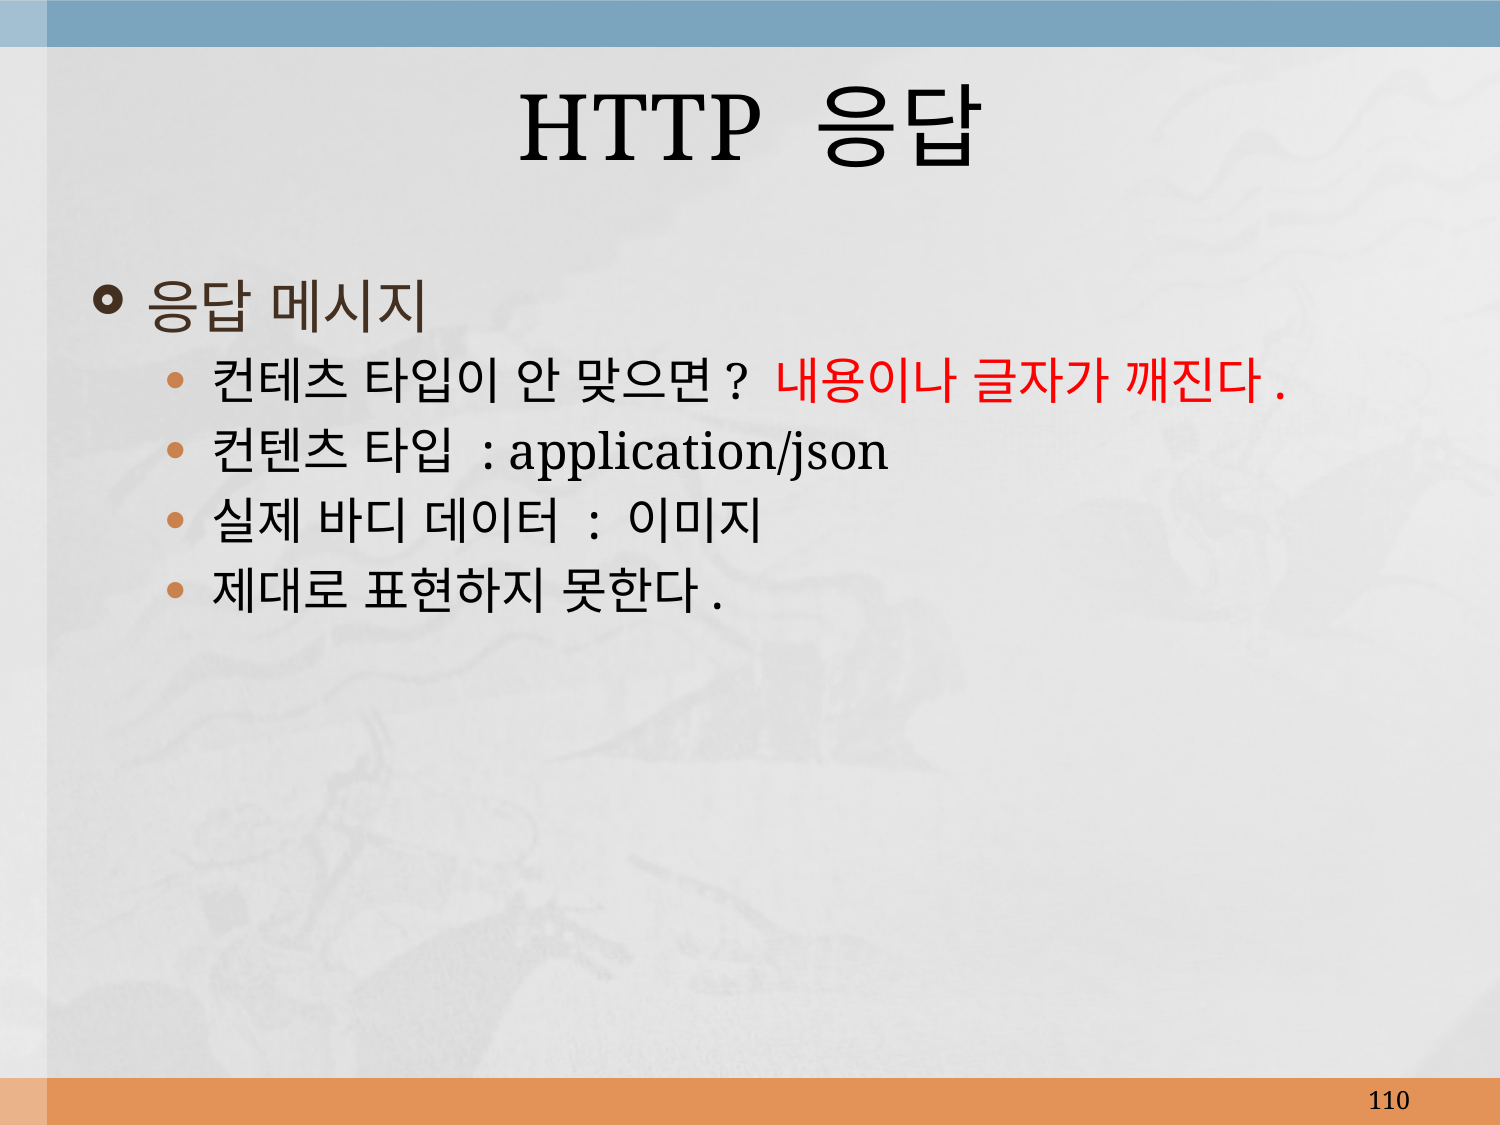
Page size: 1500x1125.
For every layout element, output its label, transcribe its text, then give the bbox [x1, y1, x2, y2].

slide_number 110 [1074, 1078, 1425, 1125]
list 응답 메시지 컨테츠 타입이 안 맞으면? 내용이나 글자가 깨진다. 컨텐츠 타입 : application/json 실제 바디 데이터 : 이미지 제대로 표현하지 못한다. [75, 262, 1425, 1005]
title HTTP 응답 [49, 46, 1454, 202]
